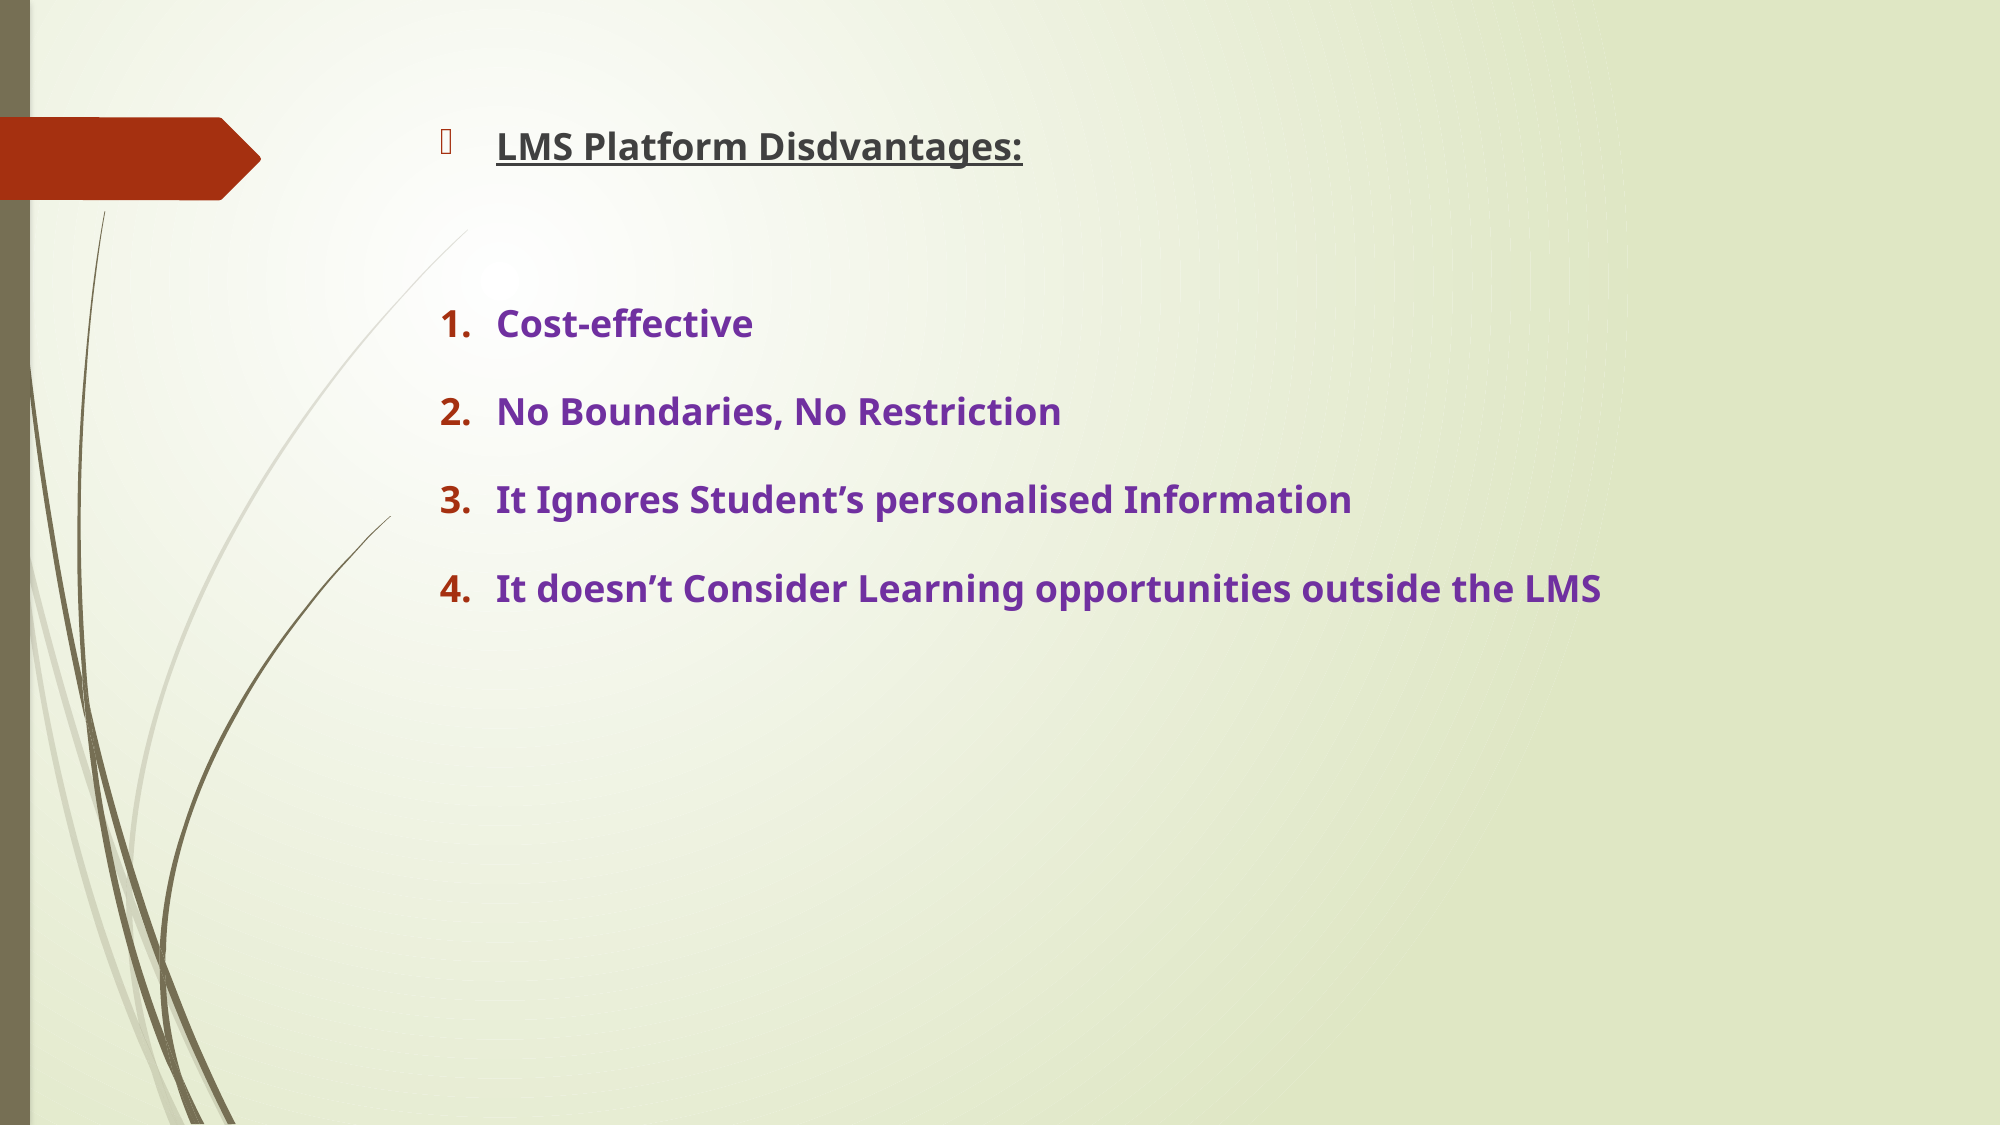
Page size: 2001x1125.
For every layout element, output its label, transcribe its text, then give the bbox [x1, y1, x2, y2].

list LMS Platform Disdvantages: Cost-effective No Boundaries, No Restriction It Ignores Student’s personalised Information It doesn’t Consider Learning opportunities outside the LMS [424, 115, 1888, 970]
